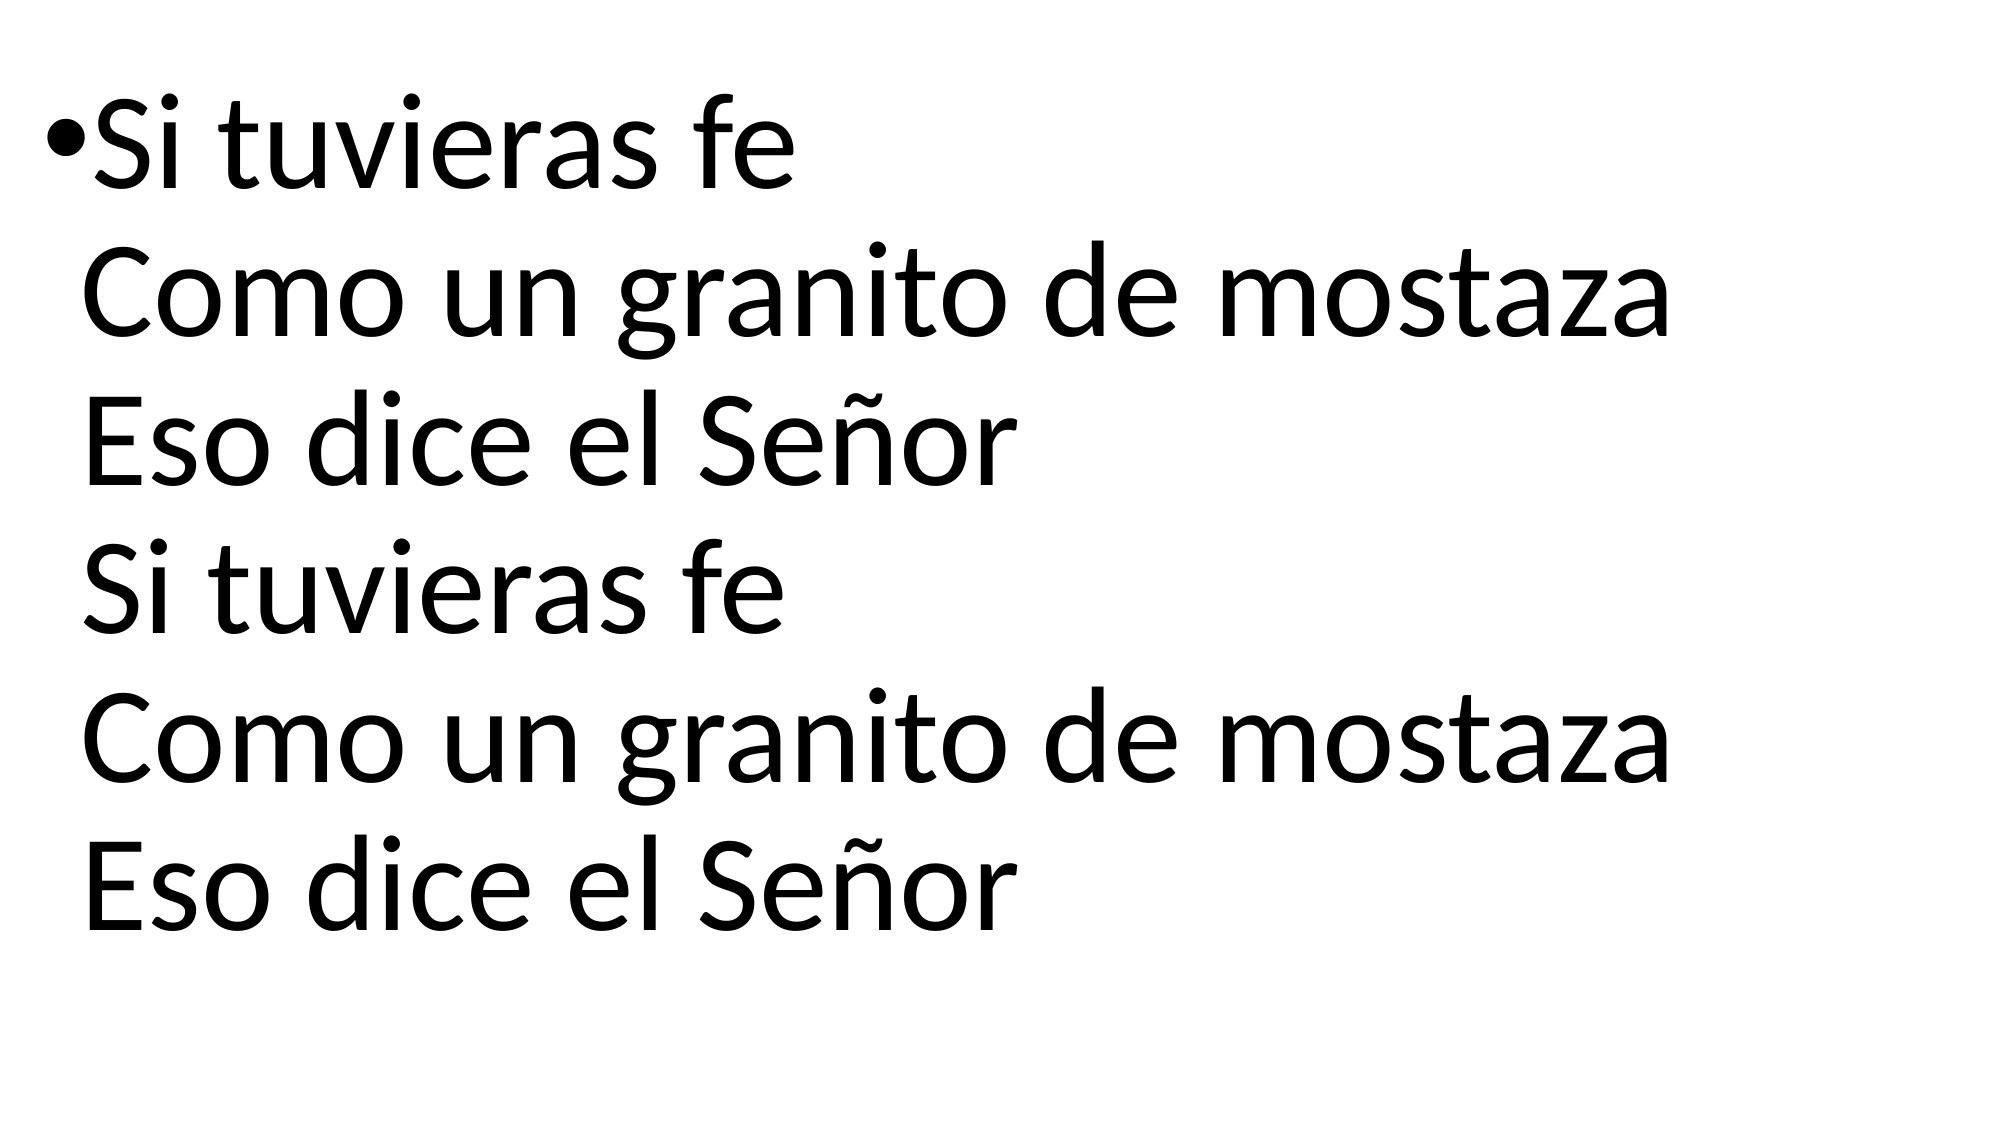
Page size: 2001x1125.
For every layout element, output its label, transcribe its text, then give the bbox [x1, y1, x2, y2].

list Si tuvieras fe Como un granito de mostaza Eso dice el Señor Si tuvieras fe Como un granito de mostaza Eso dice el Señor [27, 62, 1975, 1075]
